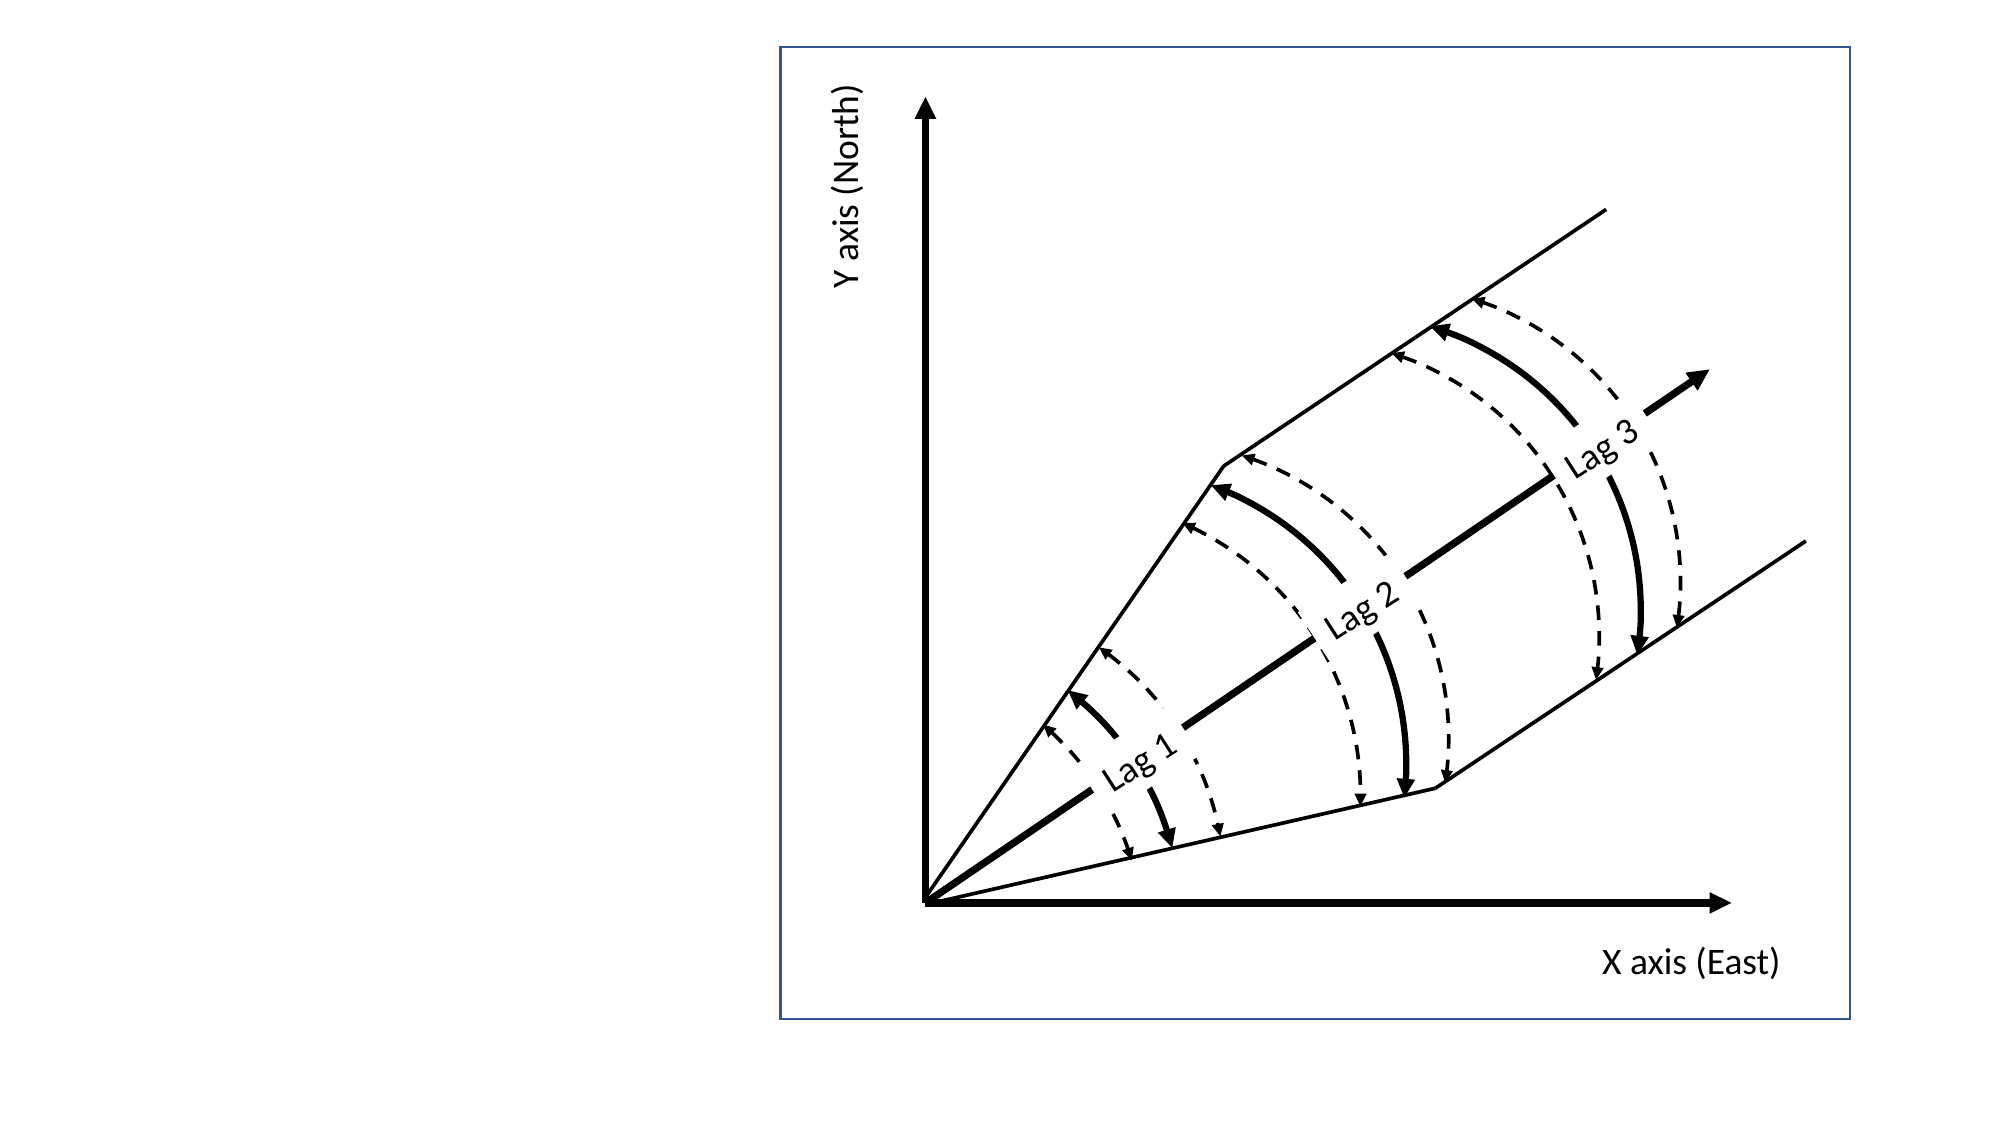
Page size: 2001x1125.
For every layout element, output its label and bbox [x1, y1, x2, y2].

text_box [927, 466, 1224, 895]
text_box [932, 788, 1436, 903]
text_box [1223, 209, 1607, 466]
text_box [925, 96, 1732, 903]
text_box [779, 46, 1851, 1020]
text_box [1435, 540, 1806, 789]
